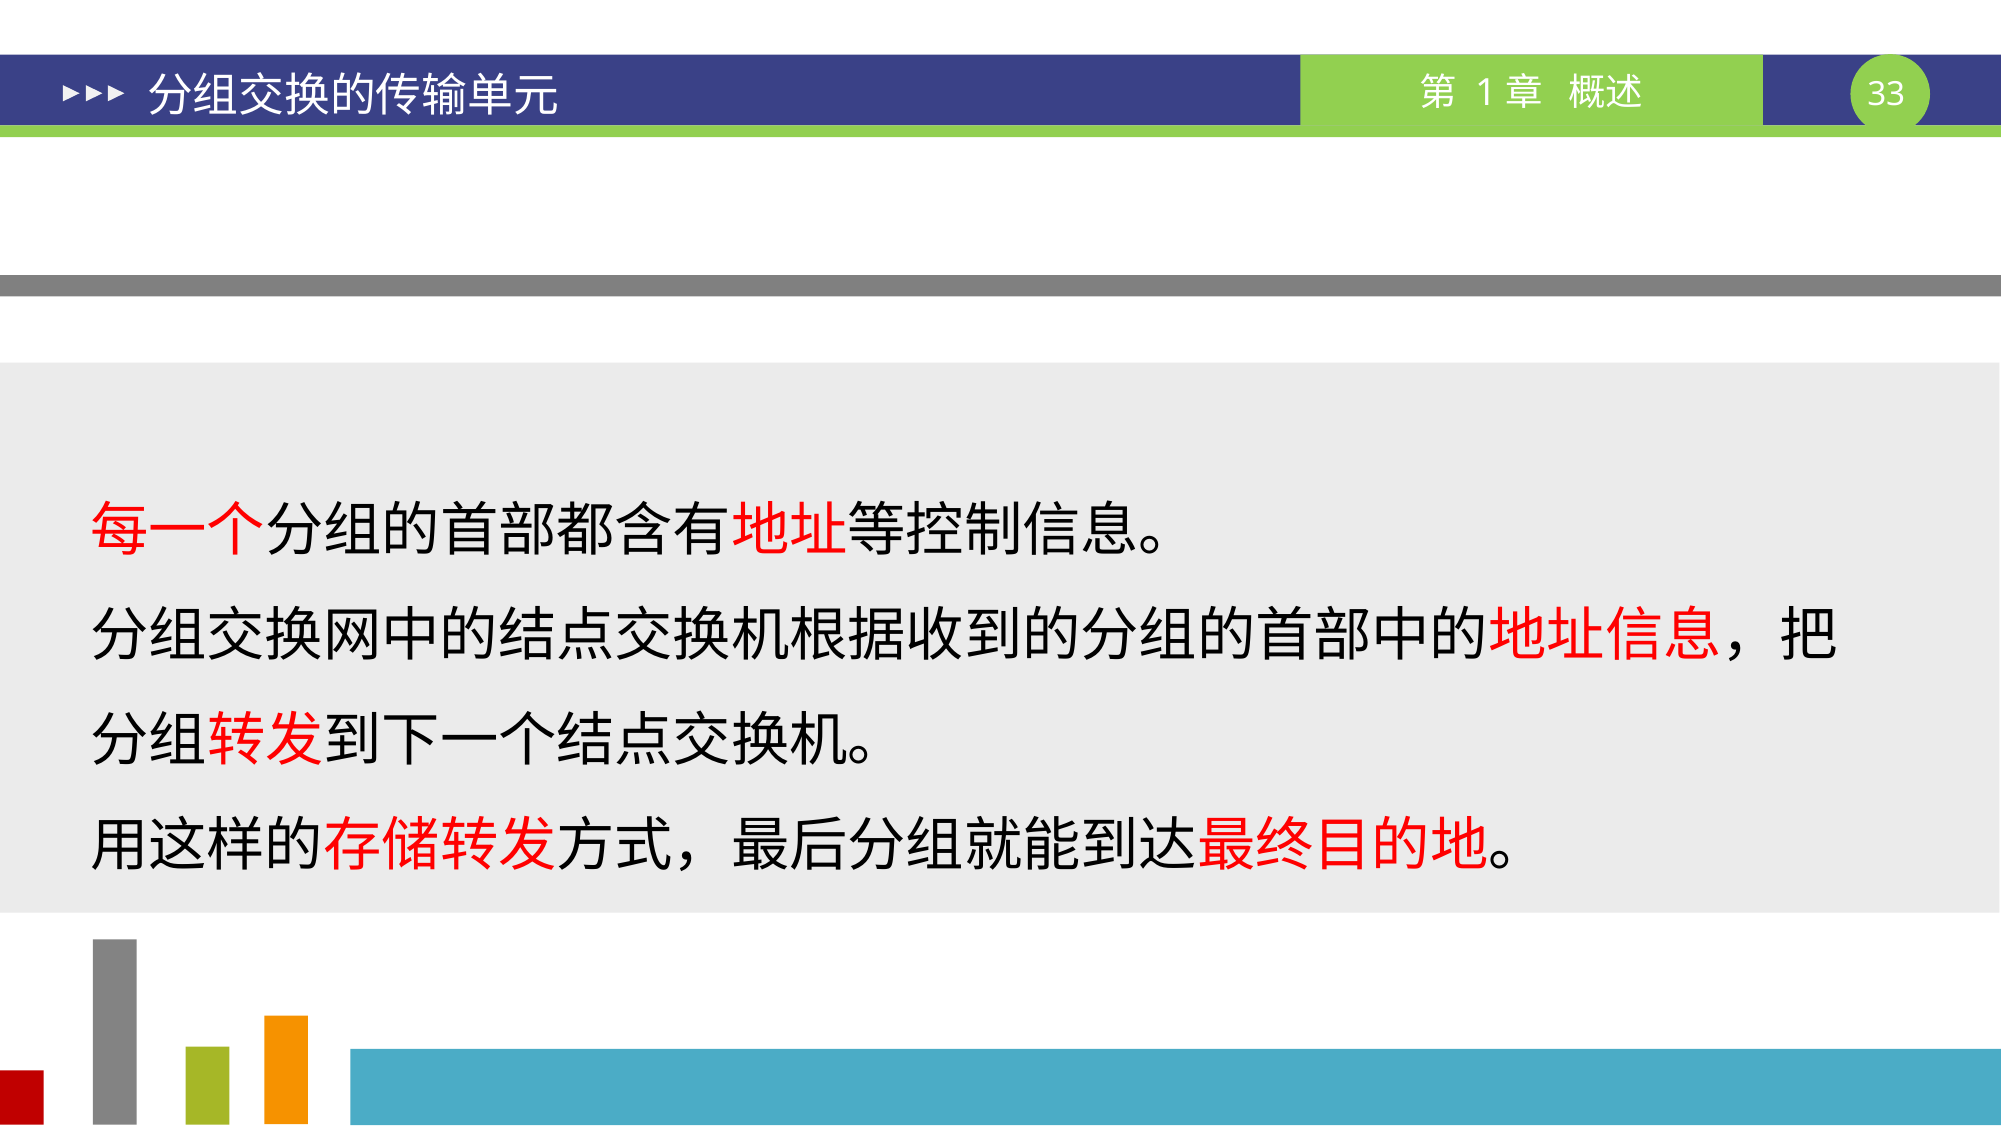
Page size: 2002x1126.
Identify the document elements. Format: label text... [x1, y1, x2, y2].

text_box [0, 362, 2000, 913]
title 分组交换的传输单元 [127, 57, 1126, 129]
text_box 每一个分组的首部都含有地址等控制信息。 分组交换网中的结点交换机根据收到的分组的首部中的地址信息，把分组转发到下一个结点交换机。 用这样的存储转发方式，最后分组就能到达最终目的地。 [75, 450, 1895, 885]
text_box [0, 275, 2001, 297]
text_box [350, 1048, 2001, 1126]
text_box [0, 939, 309, 1125]
